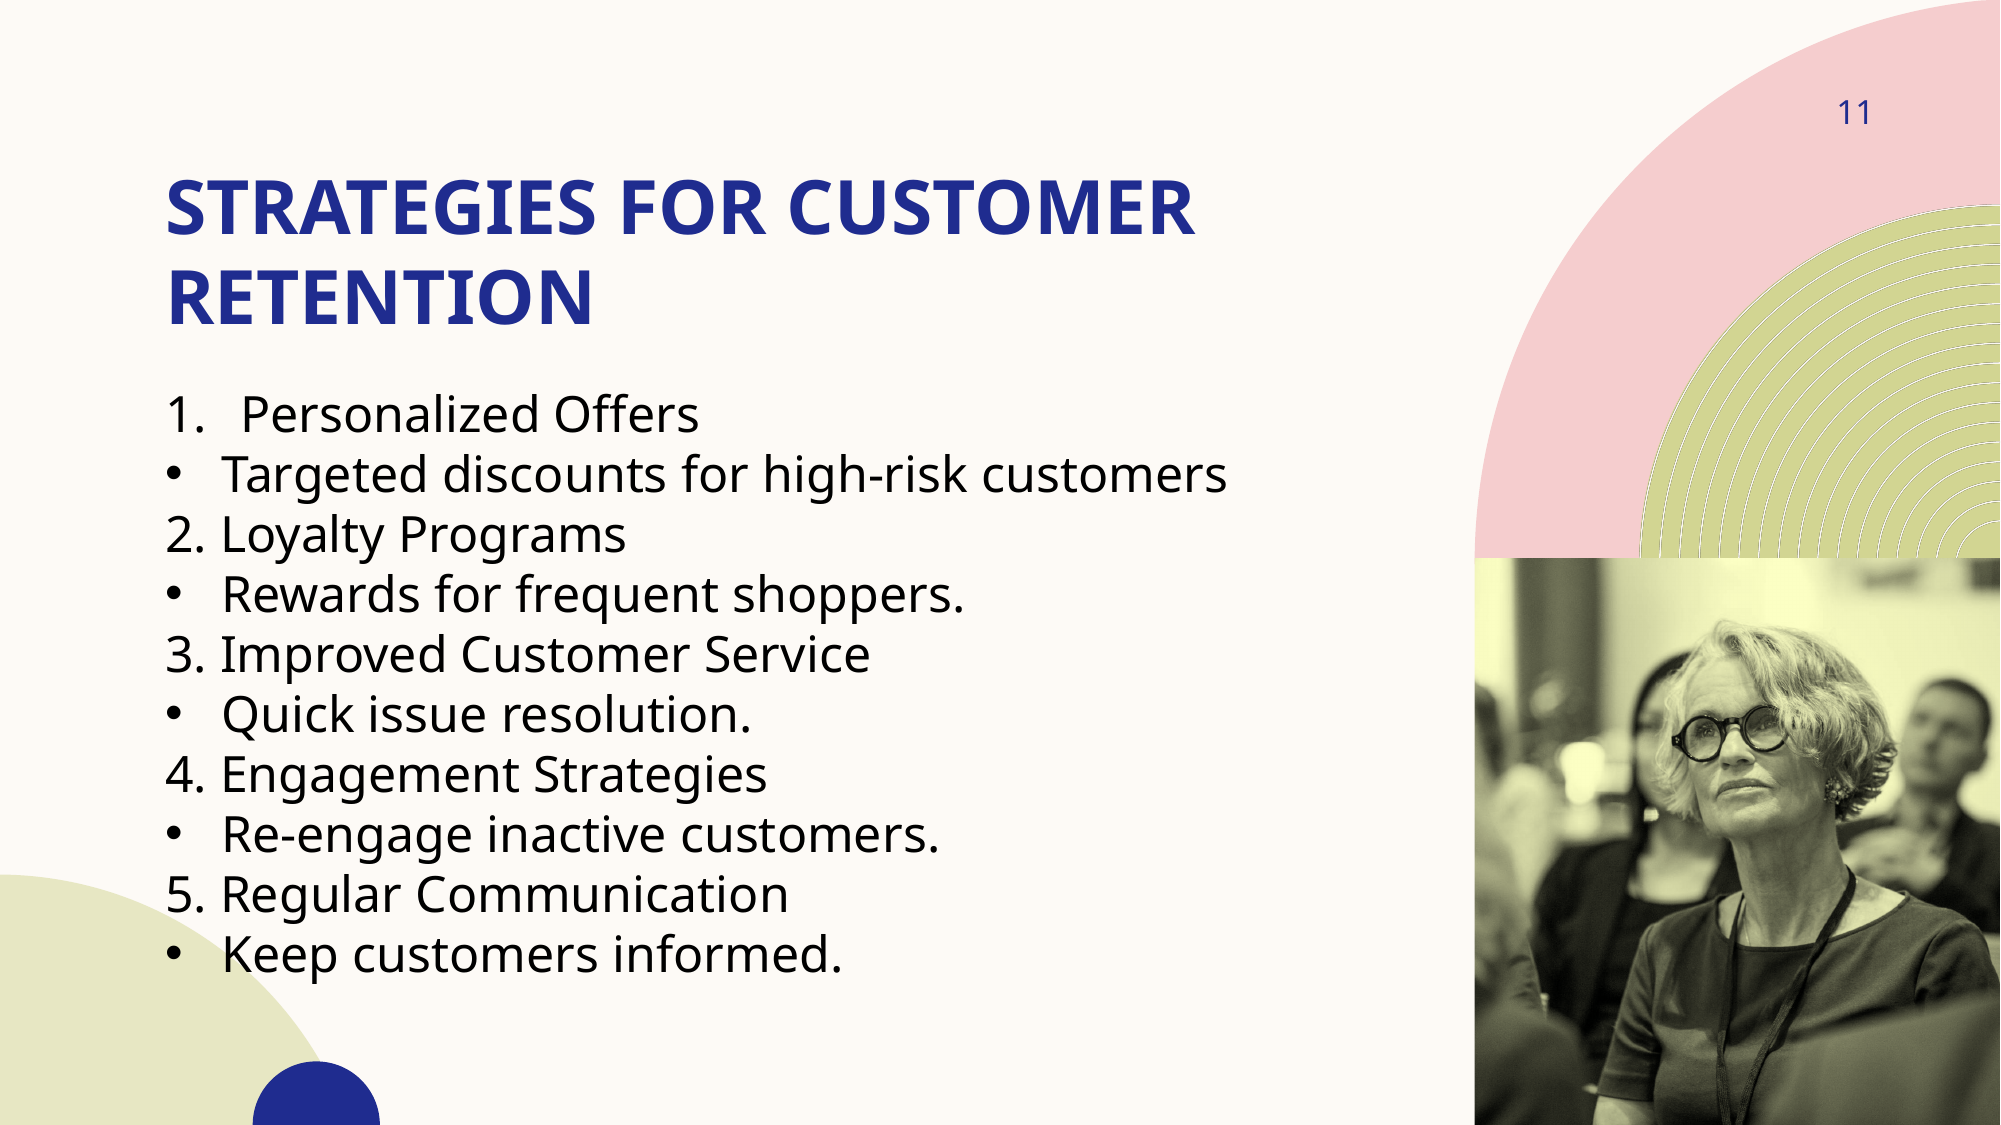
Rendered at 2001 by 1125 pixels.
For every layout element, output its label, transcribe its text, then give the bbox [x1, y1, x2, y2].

list Personalized Offers Targeted discounts for high-risk customers 2. Loyalty Programs Rewards for frequent shoppers. 3. Improved Customer Service Quick issue resolution. 4. Engagement Strategies Re-engage inactive customers. 5. Regular Communication Keep customers informed. [150, 382, 1283, 993]
slide_number 11 [1712, 75, 1875, 153]
title STRATEGIES FOR CUSTOMER RETENTION [150, 173, 1437, 340]
picture [1474, 204, 2001, 1125]
